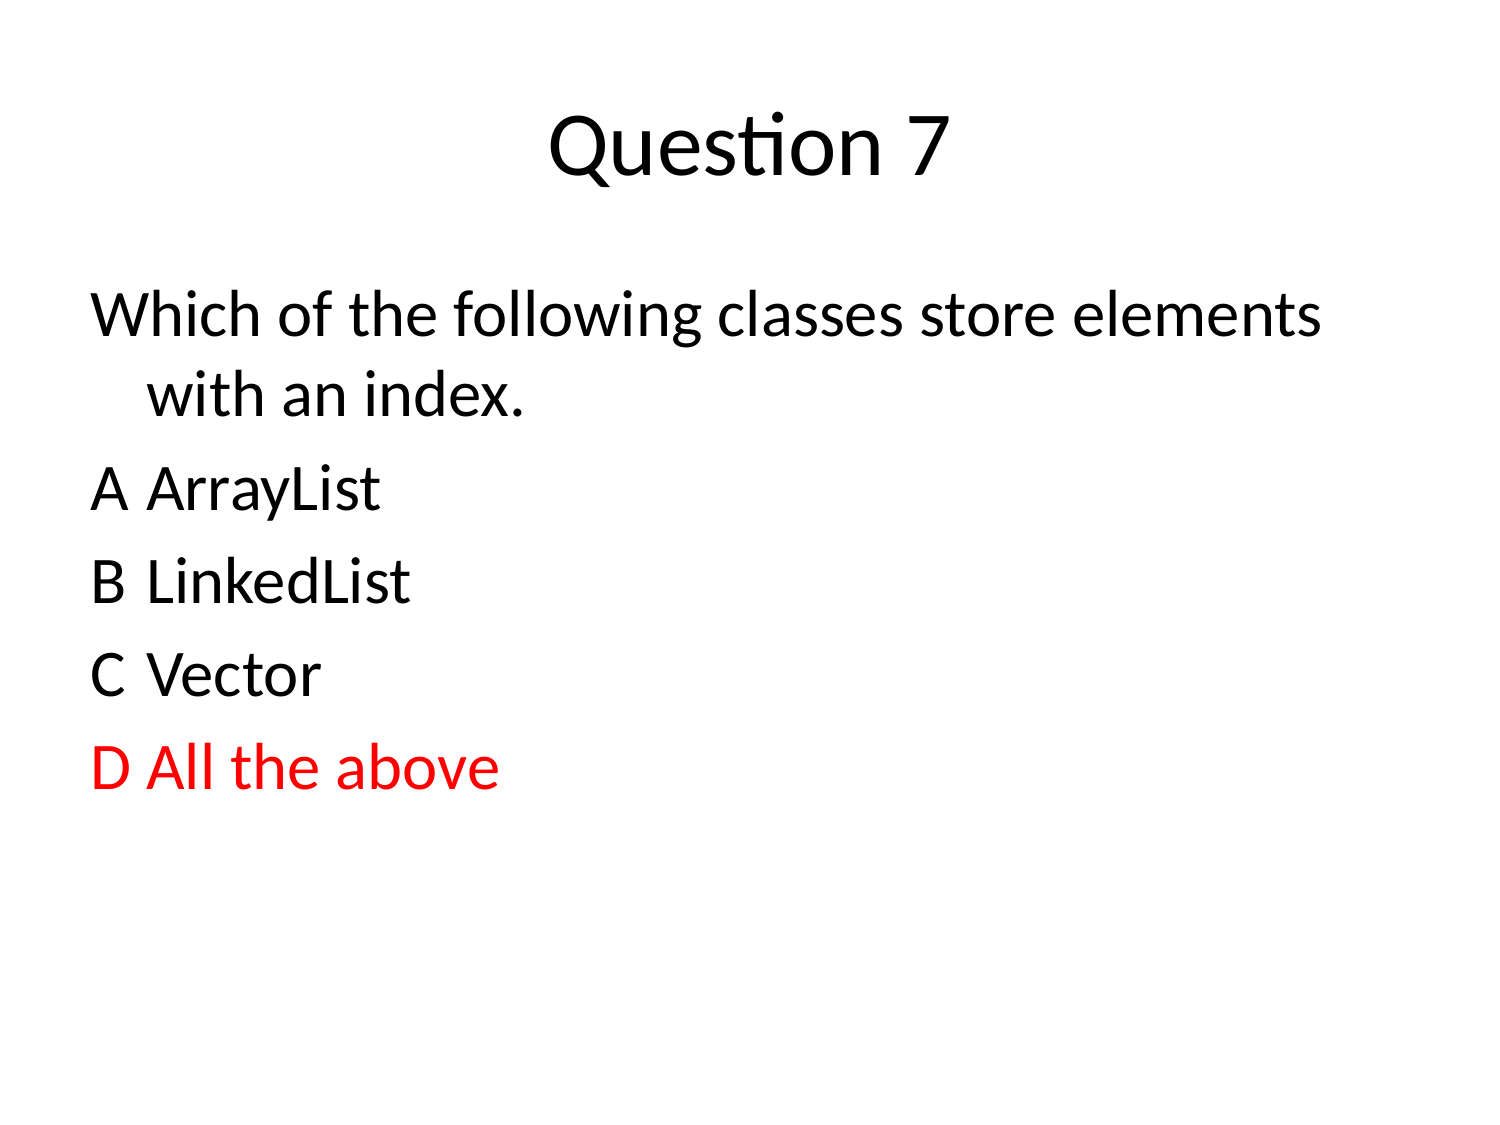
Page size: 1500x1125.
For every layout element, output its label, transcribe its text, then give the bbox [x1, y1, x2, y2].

title Question 7 [75, 45, 1425, 233]
list Which of the following classes store elements with an index. A ArrayList B LinkedList C Vector D All the above [75, 262, 1425, 1005]
